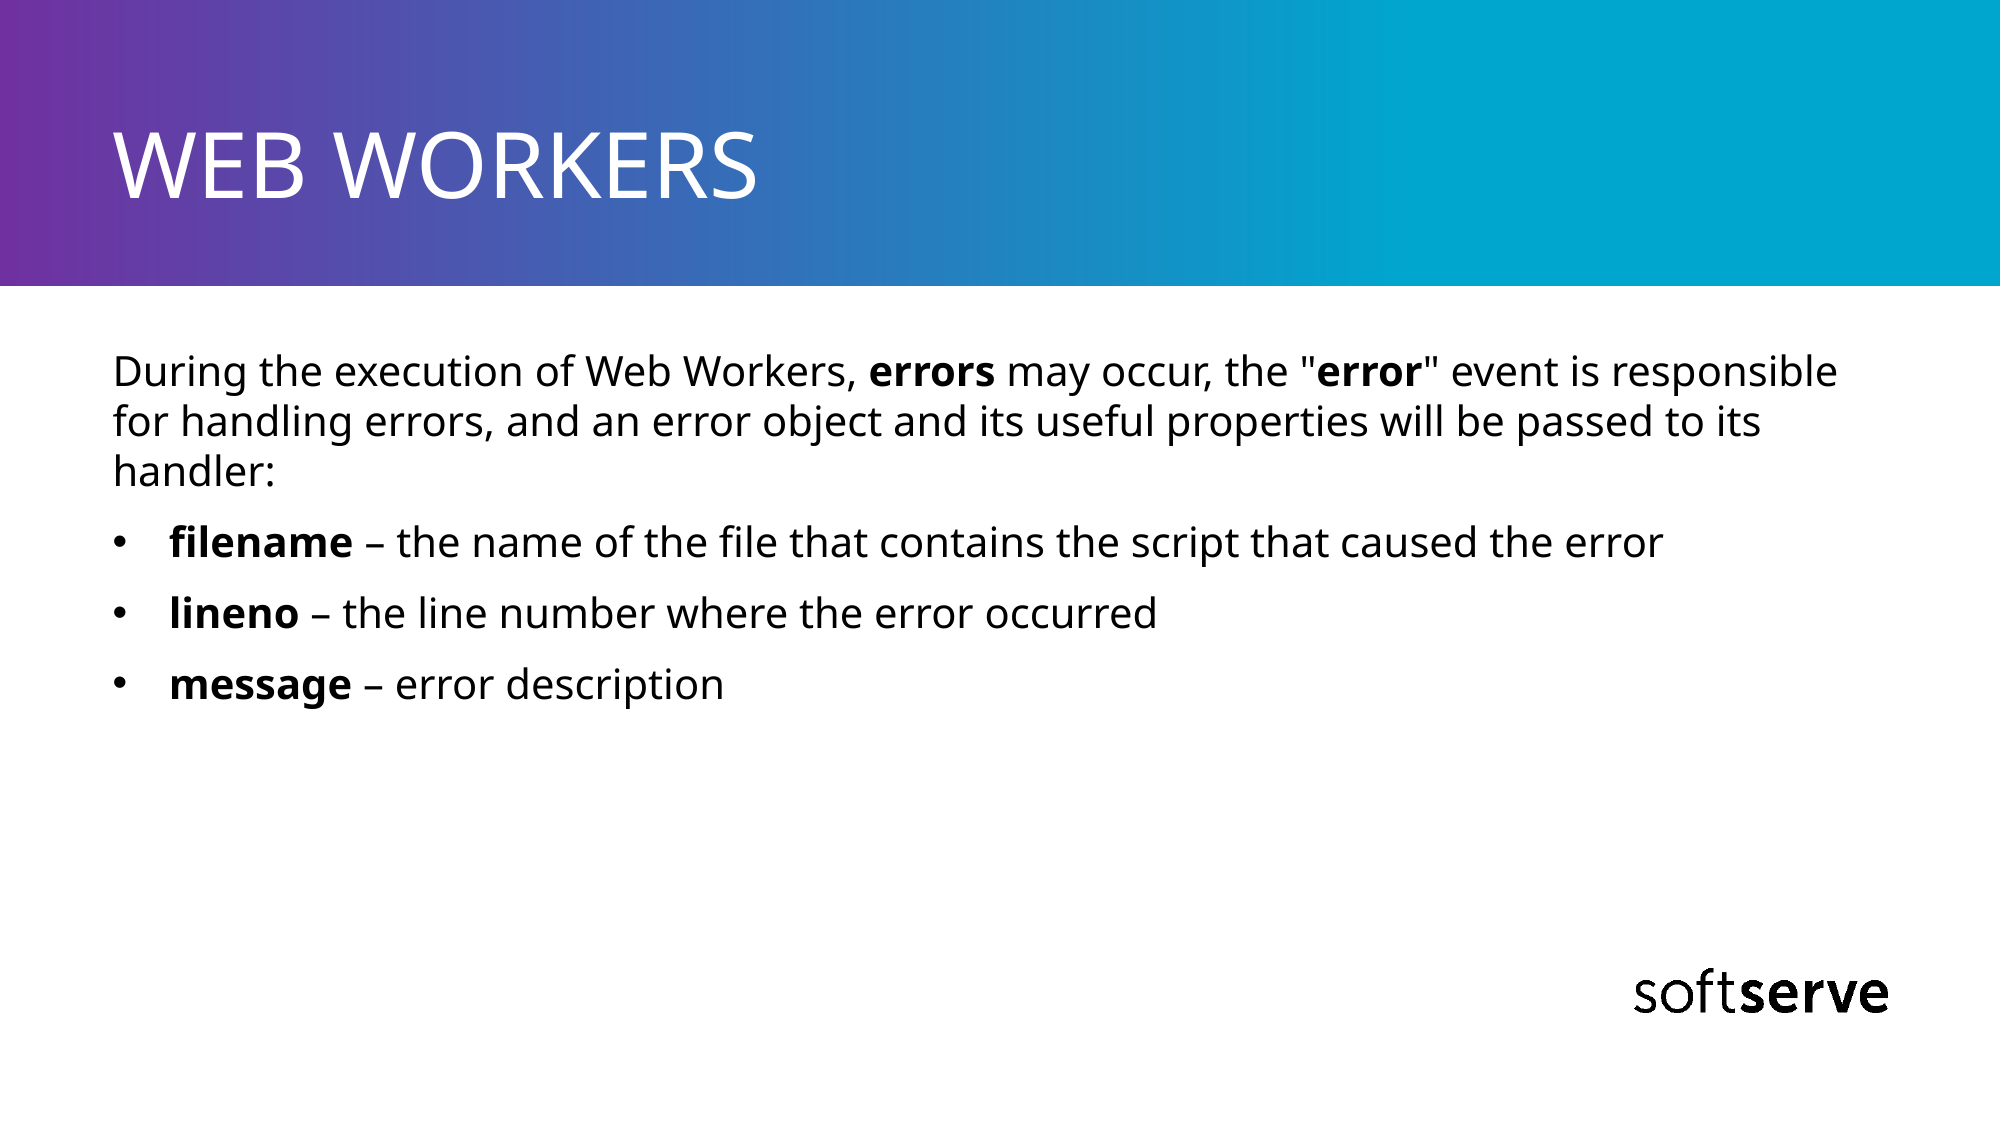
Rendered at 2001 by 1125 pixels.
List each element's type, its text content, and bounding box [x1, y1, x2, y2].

title WEB WORKERS [112, 112, 1888, 225]
list During the execution of Web Workers, errors may occur, the "error" event is responsible for handling errors, and an error object and its useful properties will be passed to its handler: filename – the name of the file that contains the script that caused the error lineno – the line number where the error occurred message – error description [112, 337, 1888, 900]
picture [1634, 968, 1888, 1013]
